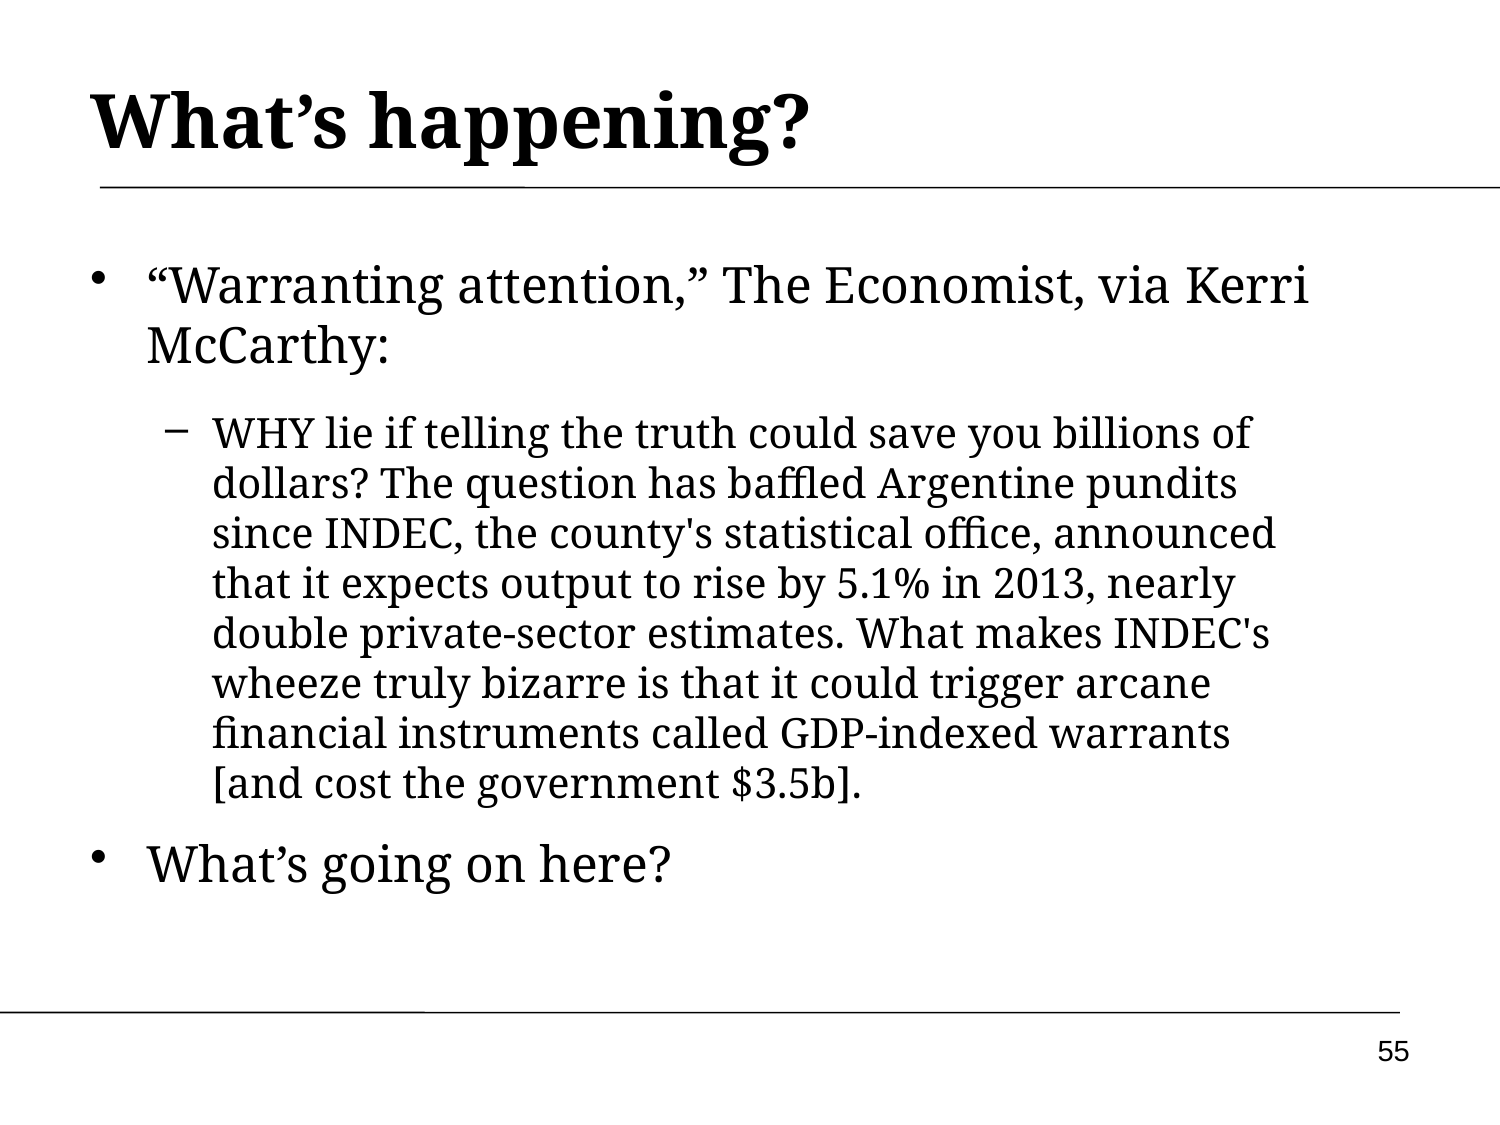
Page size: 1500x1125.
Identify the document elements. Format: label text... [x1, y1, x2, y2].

slide_number 55 [1074, 1024, 1426, 1103]
title What’s happening? [74, 49, 1426, 188]
list “Warranting attention,” The Economist, via Kerri McCarthy: WHY lie if telling the truth could save you billions of dollars? The question has baffled Argentine pundits since INDEC, the county's statistical office, announced that it expects output to rise by 5.1% in 2013, nearly double private-sector estimates. What makes INDEC's wheeze truly bizarre is that it could trigger arcane financial instruments called GDP-indexed warrants [and cost the government $3.5b]. What’s going on here? [74, 245, 1326, 922]
